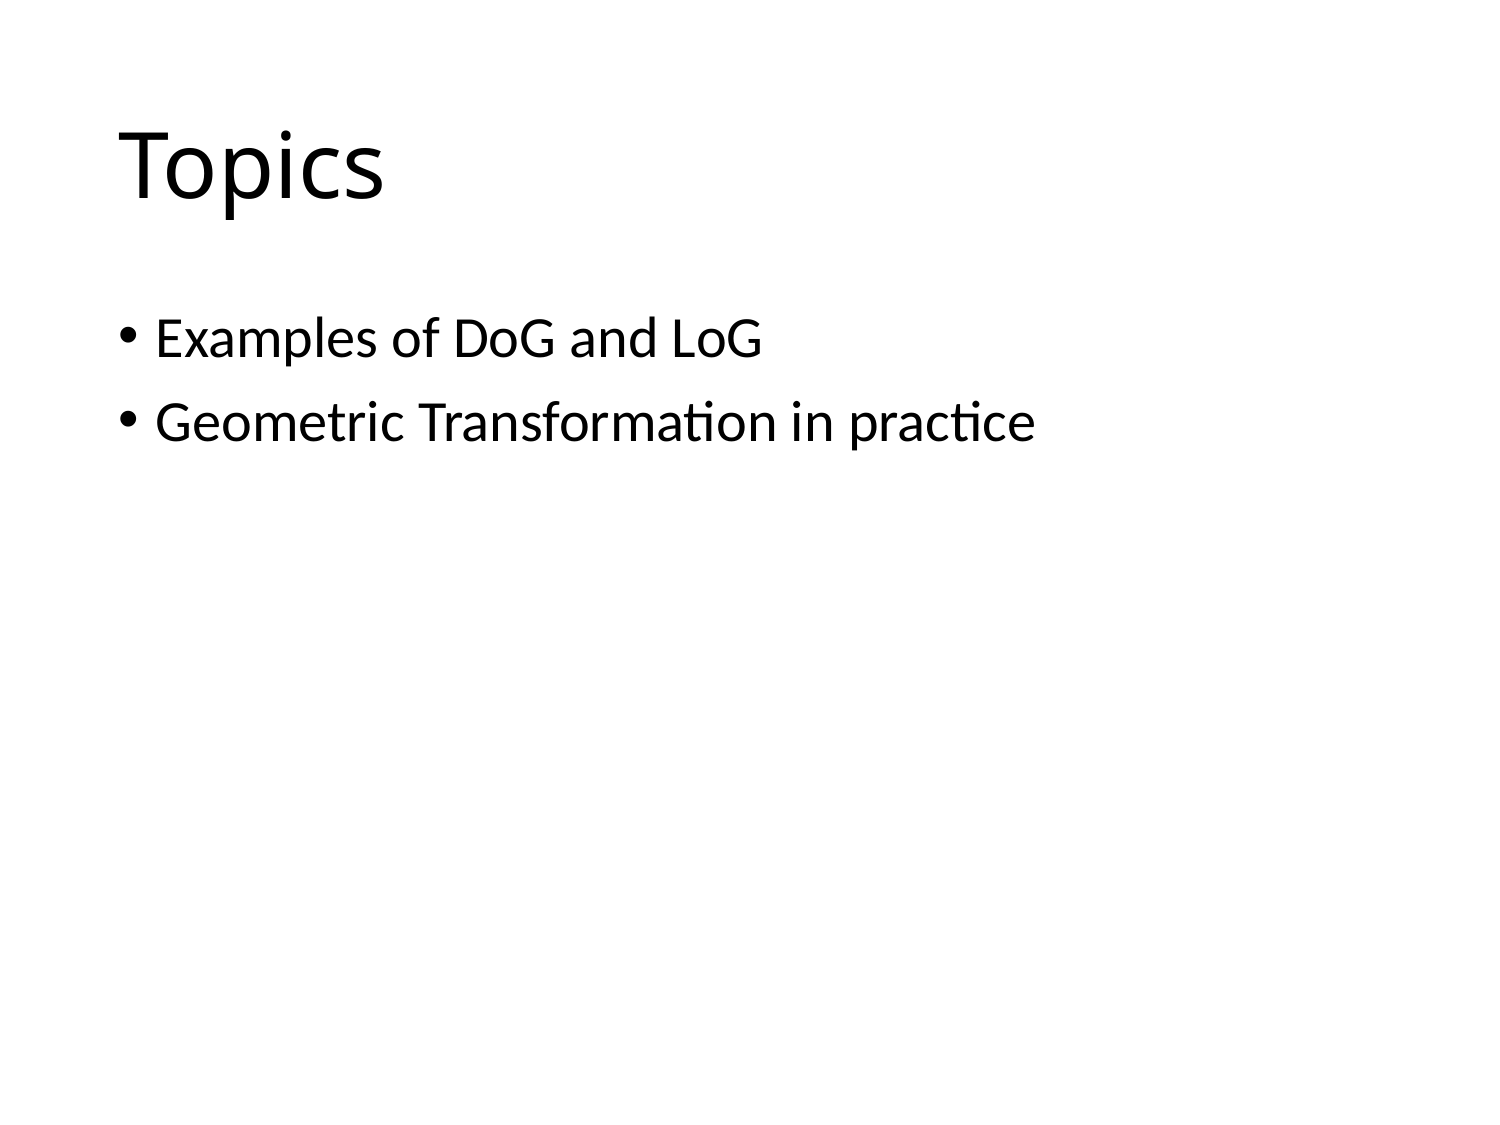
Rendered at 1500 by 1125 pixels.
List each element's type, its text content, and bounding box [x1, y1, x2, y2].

title Topics [103, 59, 1397, 278]
list Examples of DoG and LoG Geometric Transformation in practice [103, 299, 1397, 1014]
